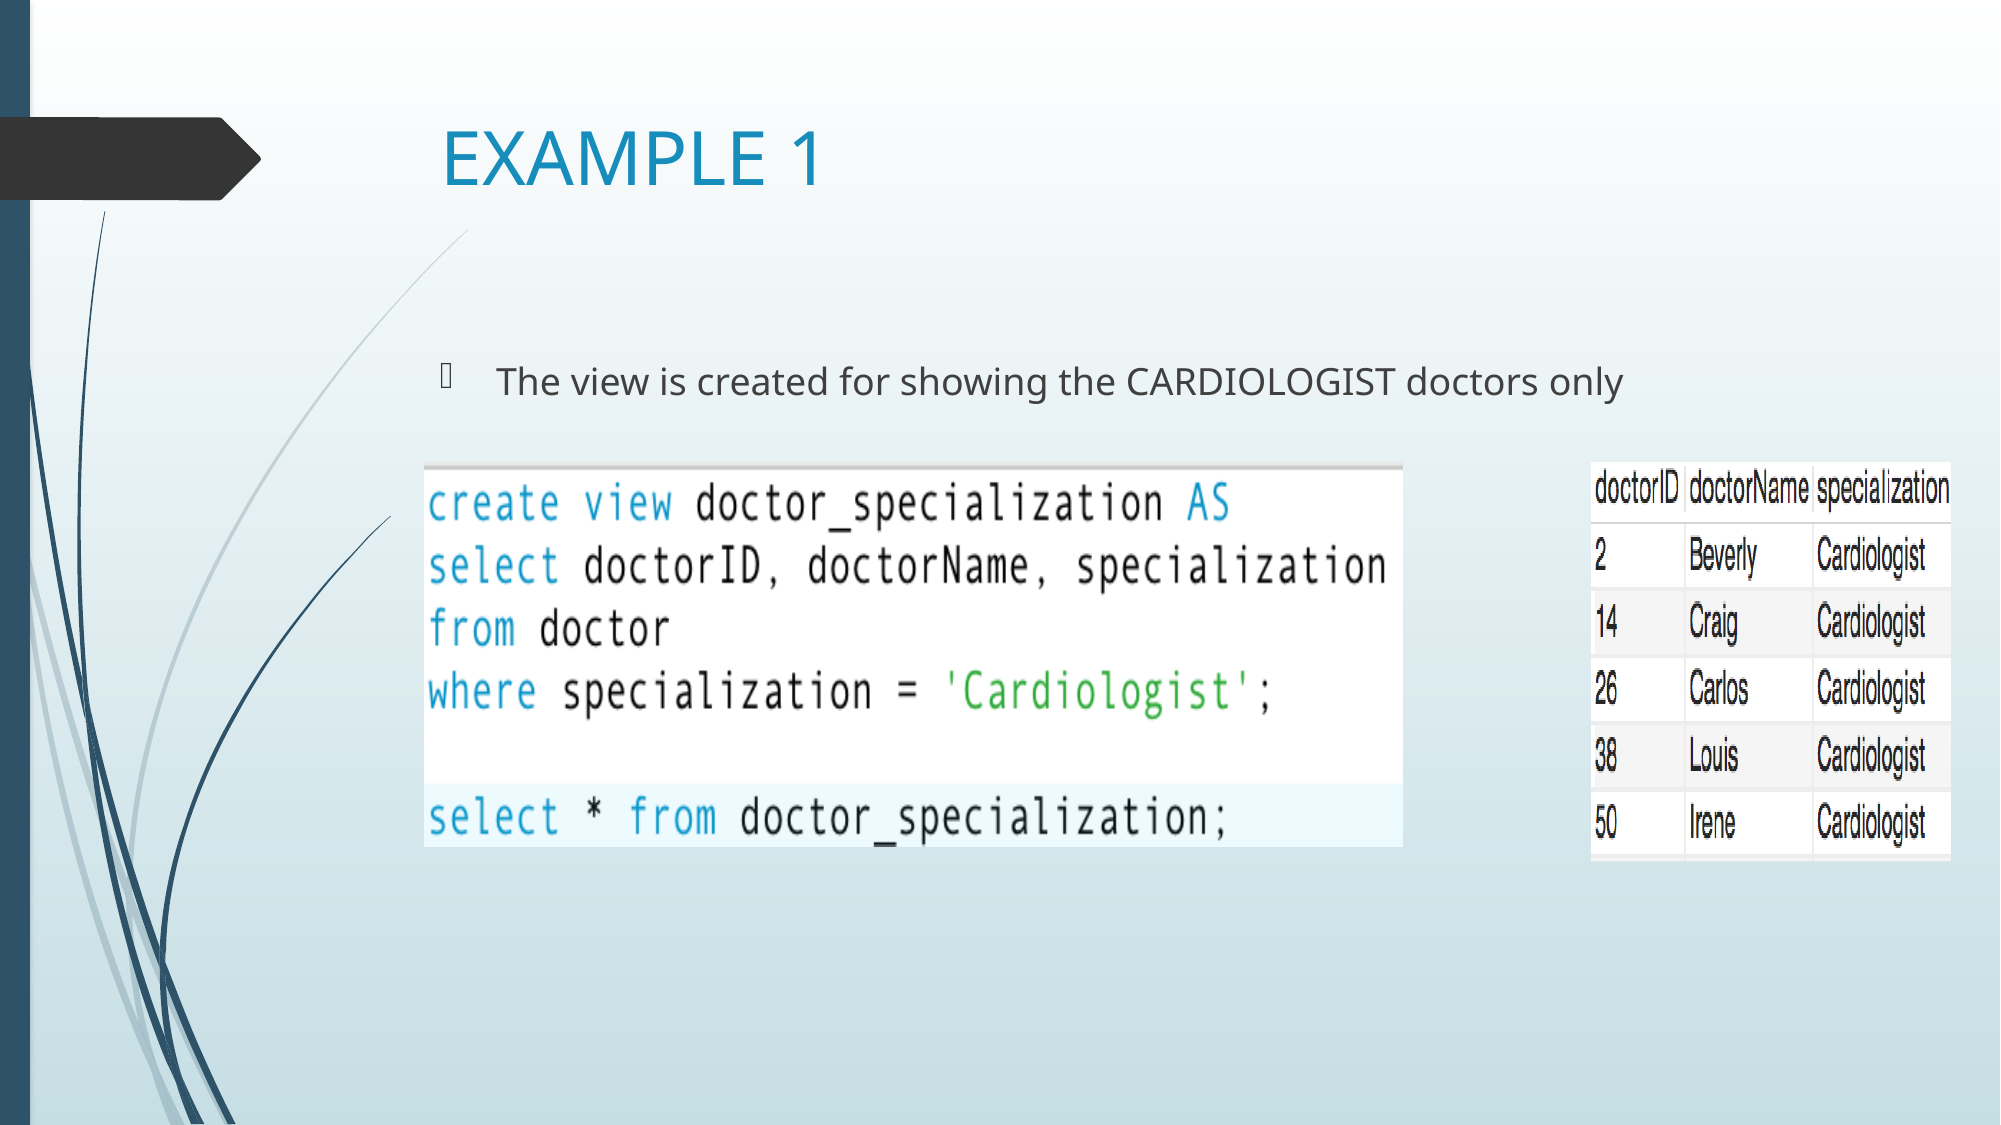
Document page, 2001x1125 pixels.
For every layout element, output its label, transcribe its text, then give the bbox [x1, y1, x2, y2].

list The view is created for showing the CARDIOLOGIST doctors only [424, 350, 1888, 970]
title EXAMPLE 1 [425, 102, 1888, 313]
picture [424, 462, 1403, 847]
picture [1591, 462, 1951, 862]
